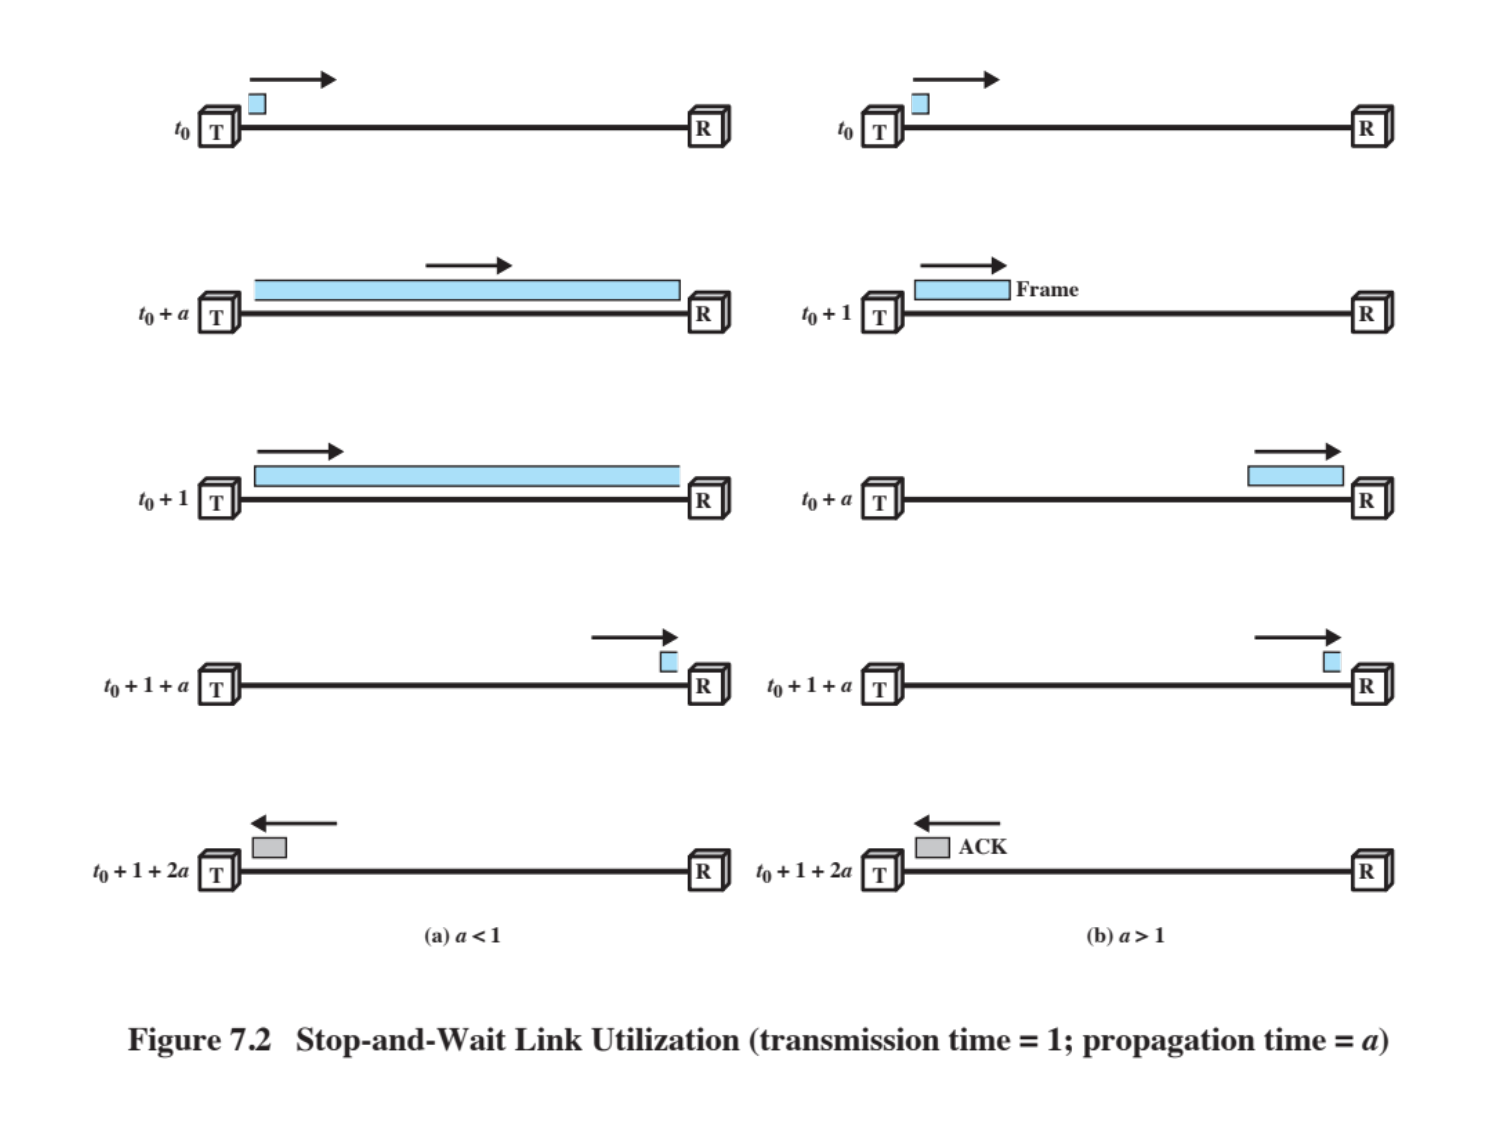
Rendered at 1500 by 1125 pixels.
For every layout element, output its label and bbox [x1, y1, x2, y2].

picture [48, 26, 1452, 1086]
